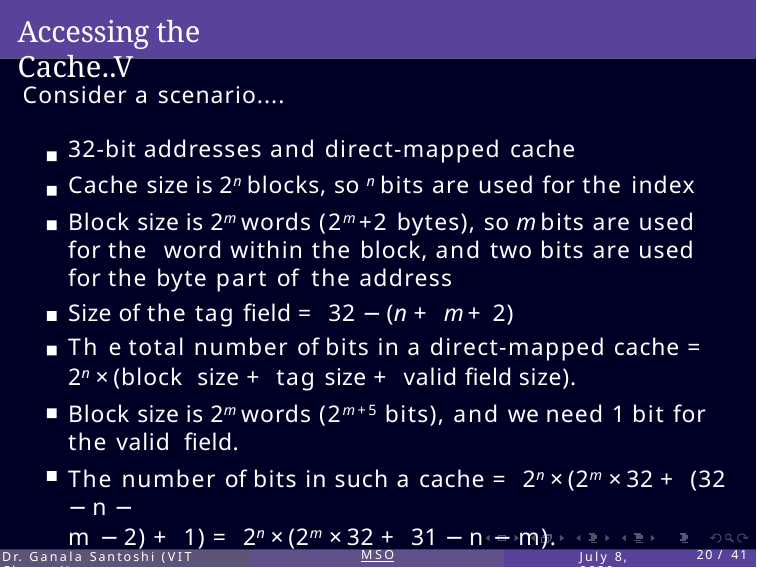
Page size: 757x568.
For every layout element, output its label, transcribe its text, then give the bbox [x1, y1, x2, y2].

title Accessing the Cache..V [15, 10, 319, 79]
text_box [0, 549, 757, 568]
text_box Consider a scenario.... 32-bit addresses and direct-mapped cache Cache size is 2n blocks, so n bits are used for the index Block size is 2m words (2m+2 bytes), so m bits are used for the word within the block, and two bits are used for the byte part of the address Size of the tag field = 32 − (n + m + 2) Th e total number of bits in a direct-mapped cache = 2n × (block size + tag size + valid field size). Block size is 2m words (2m+5 bits), and we need 1 bit for the valid field. The number of bits in such a cache = 2n × (2m × 32 + (32 − n − m − 2) + 1) = 2n × (2m × 32 + 31 − n − m). [10, 79, 745, 547]
